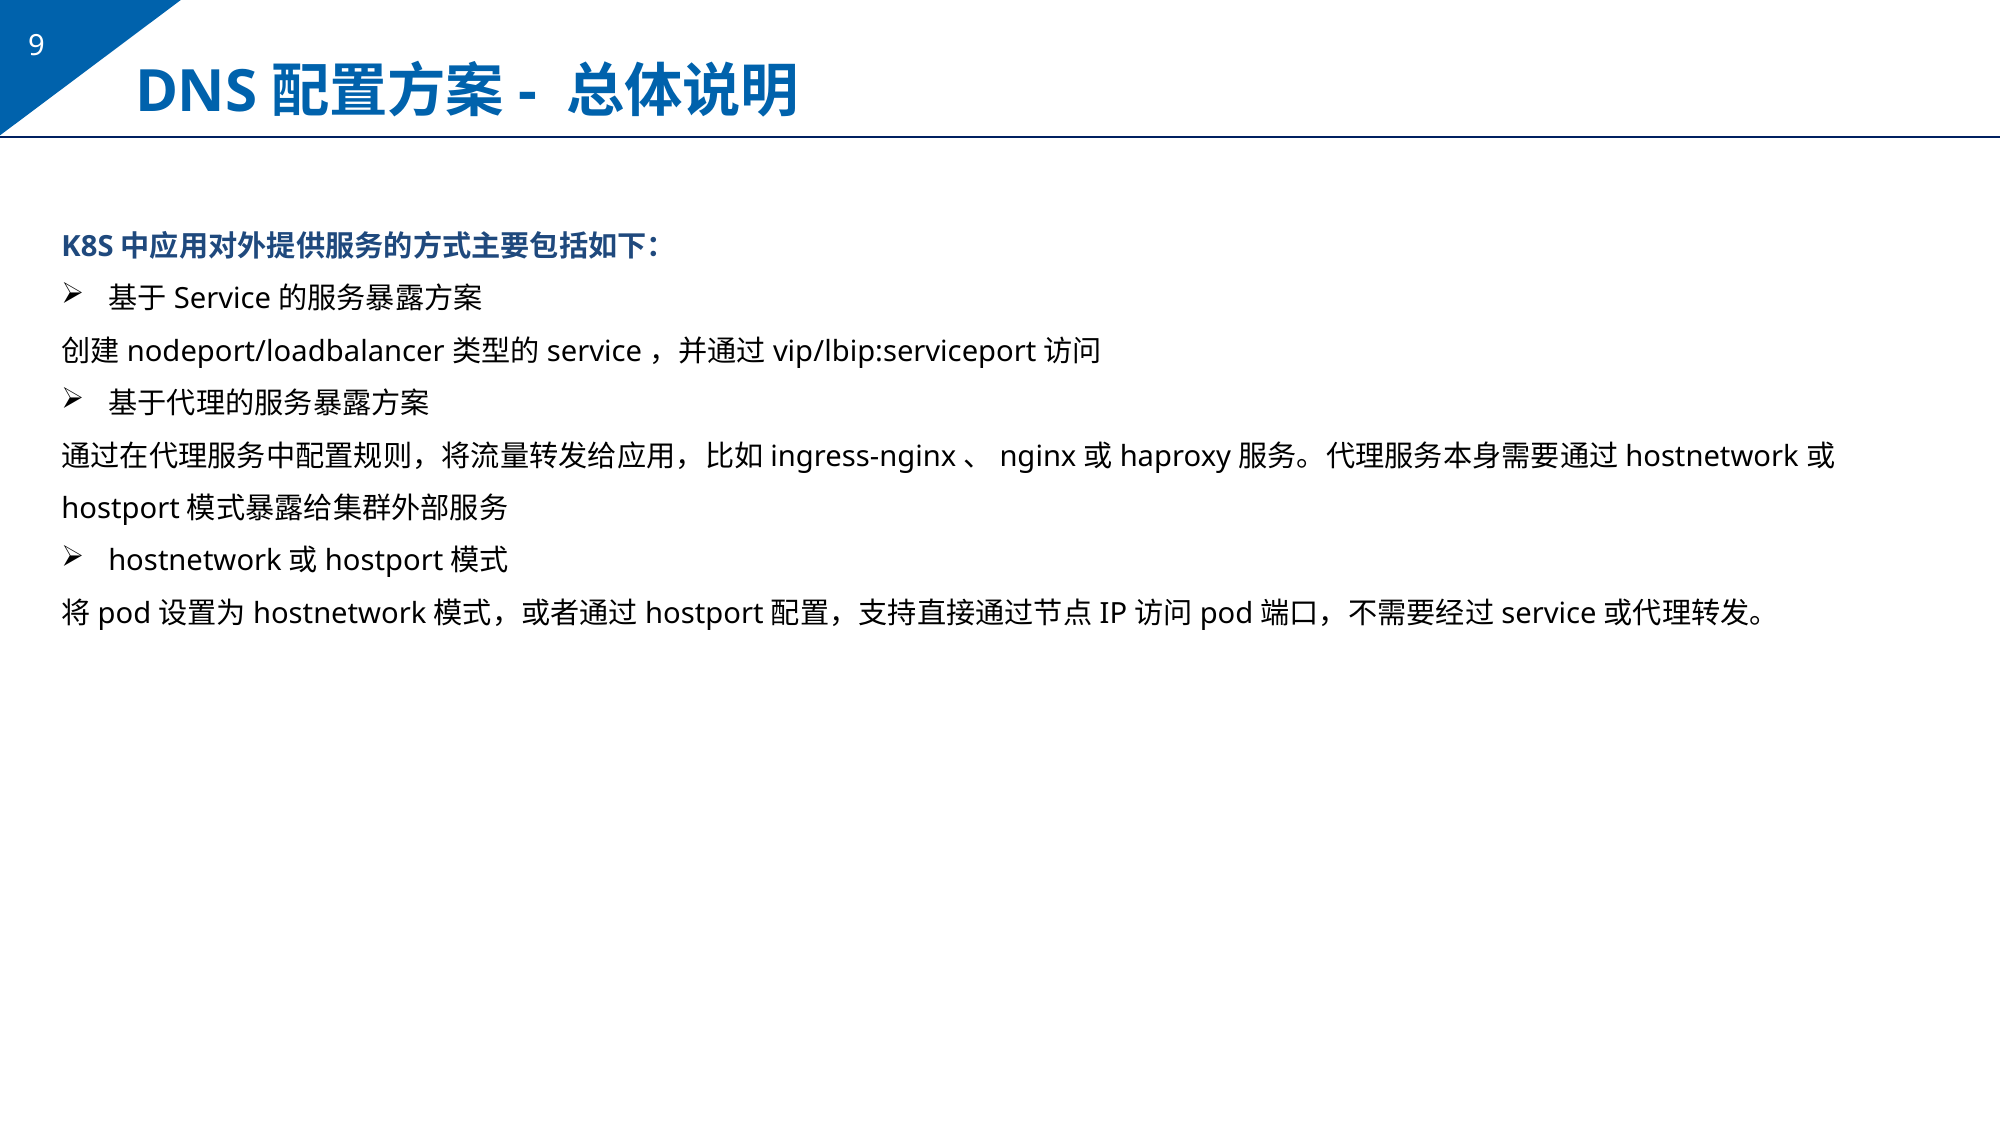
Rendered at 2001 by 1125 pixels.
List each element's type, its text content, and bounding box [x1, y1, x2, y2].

title DNS配置方案- 总体说明 [120, 44, 1869, 133]
text_box K8S中应用对外提供服务的方式主要包括如下： 基于Service的服务暴露方案 创建nodeport/loadbalancer类型的service，并通过vip/lbip:serviceport访问 基于代理的服务暴露方案 通过在代理服务中配置规则，将流量转发给应用，比如ingress-nginx、nginx或haproxy服务。代理服务本身需要通过hostnetwork或hostport模式暴露给集群外部服务 hostnetwork或hostport模式 将pod设置为hostnetwork模式，或者通过hostport配置，支持直接通过节点IP访问pod端口，不需要经过service或代理转发。 [46, 202, 1866, 637]
